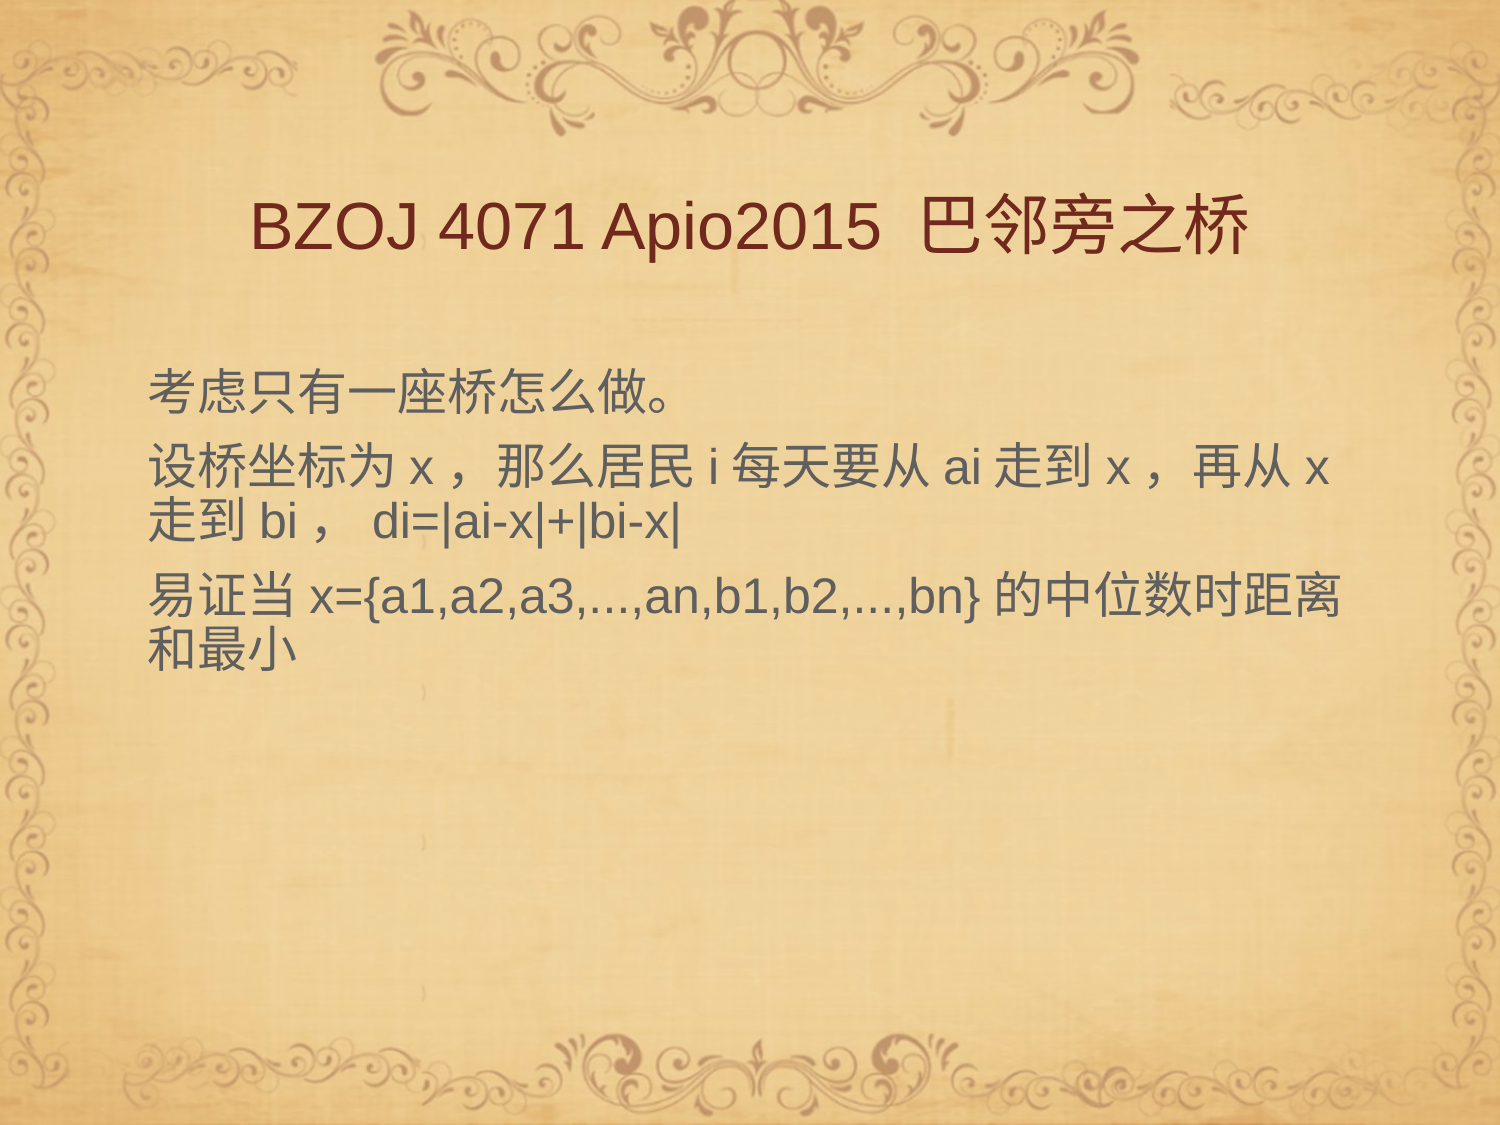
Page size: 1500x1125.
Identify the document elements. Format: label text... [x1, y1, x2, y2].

title BZOJ 4071 Apio2015 巴邻旁之桥 [102, 159, 1398, 297]
list 考虑只有一座桥怎么做。 设桥坐标为x，那么居民i每天要从ai走到x，再从x走到bi，di=|ai-x|+|bi-x| 易证当x={a1,a2,a3,...,an,b1,b2,...,bn}的中位数时距离和最小 [132, 359, 1368, 980]
